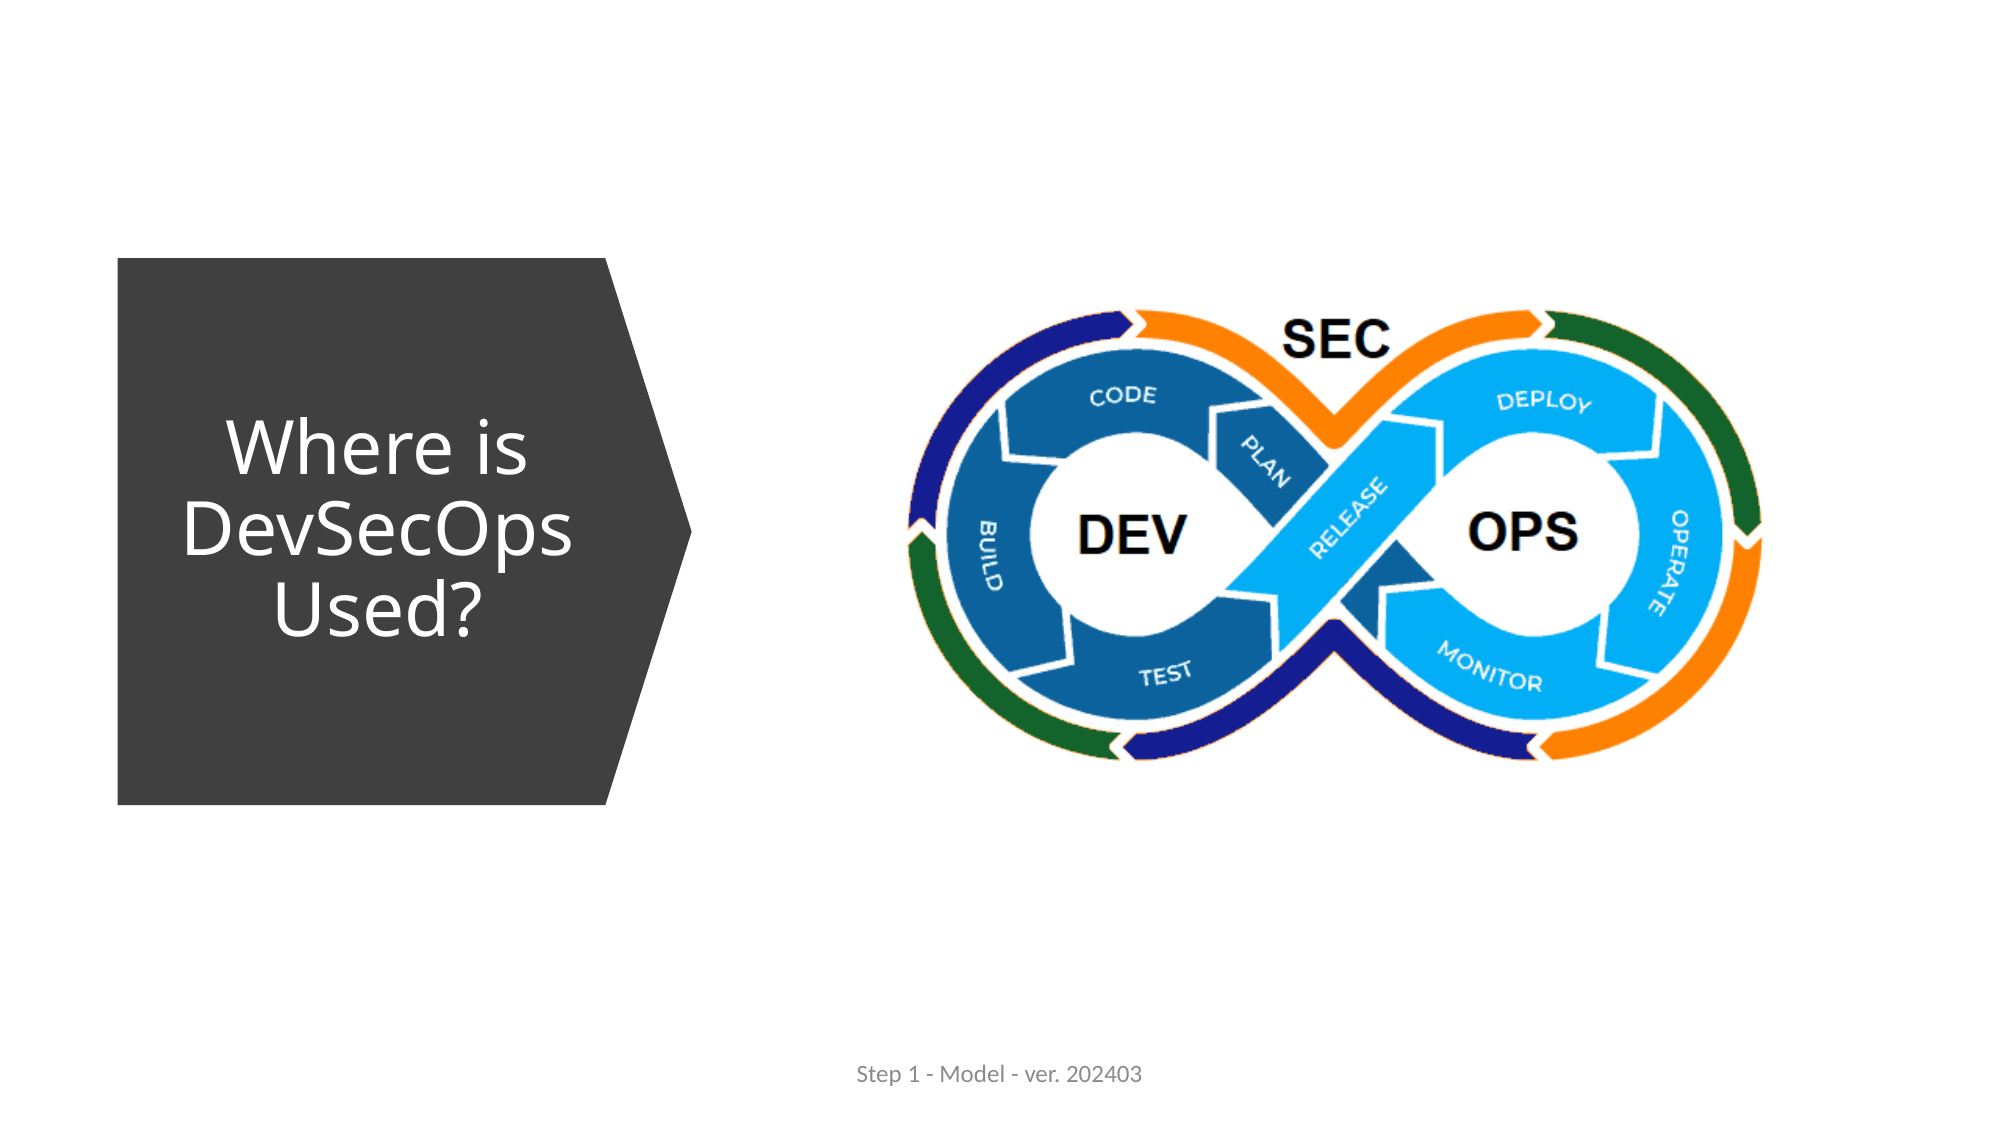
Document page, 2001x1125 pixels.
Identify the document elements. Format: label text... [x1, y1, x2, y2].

picture [892, 291, 1783, 772]
title Where is DevSecOps Used? [154, 322, 600, 741]
text_box [116, 257, 693, 807]
footer Step 1 - Model - ver. 202403 [662, 1042, 1338, 1103]
